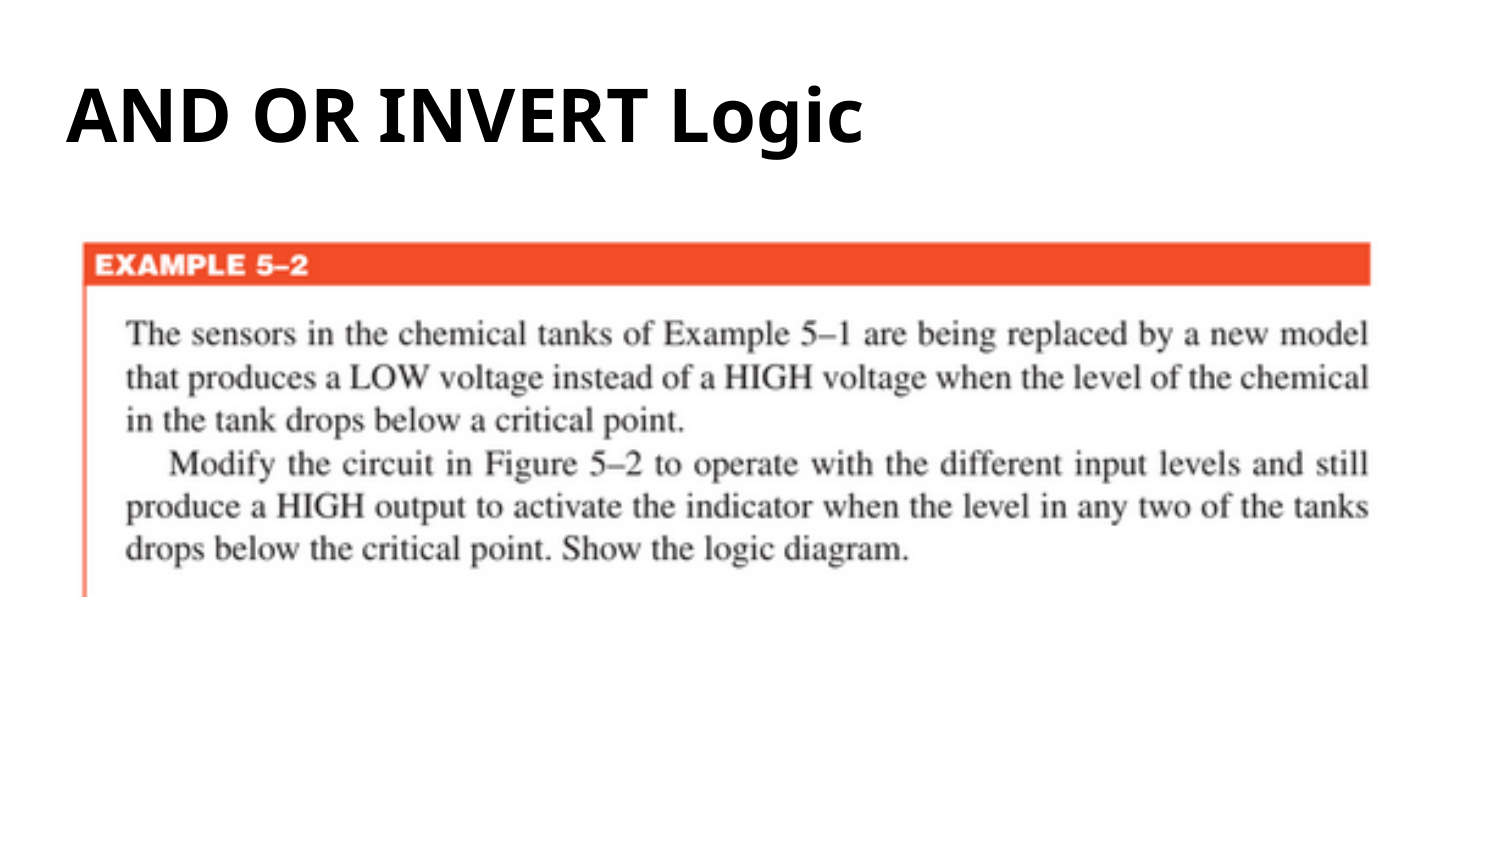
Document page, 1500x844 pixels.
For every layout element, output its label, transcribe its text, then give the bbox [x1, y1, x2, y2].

picture [50, 223, 1399, 598]
title AND OR INVERT Logic [51, 48, 1449, 180]
